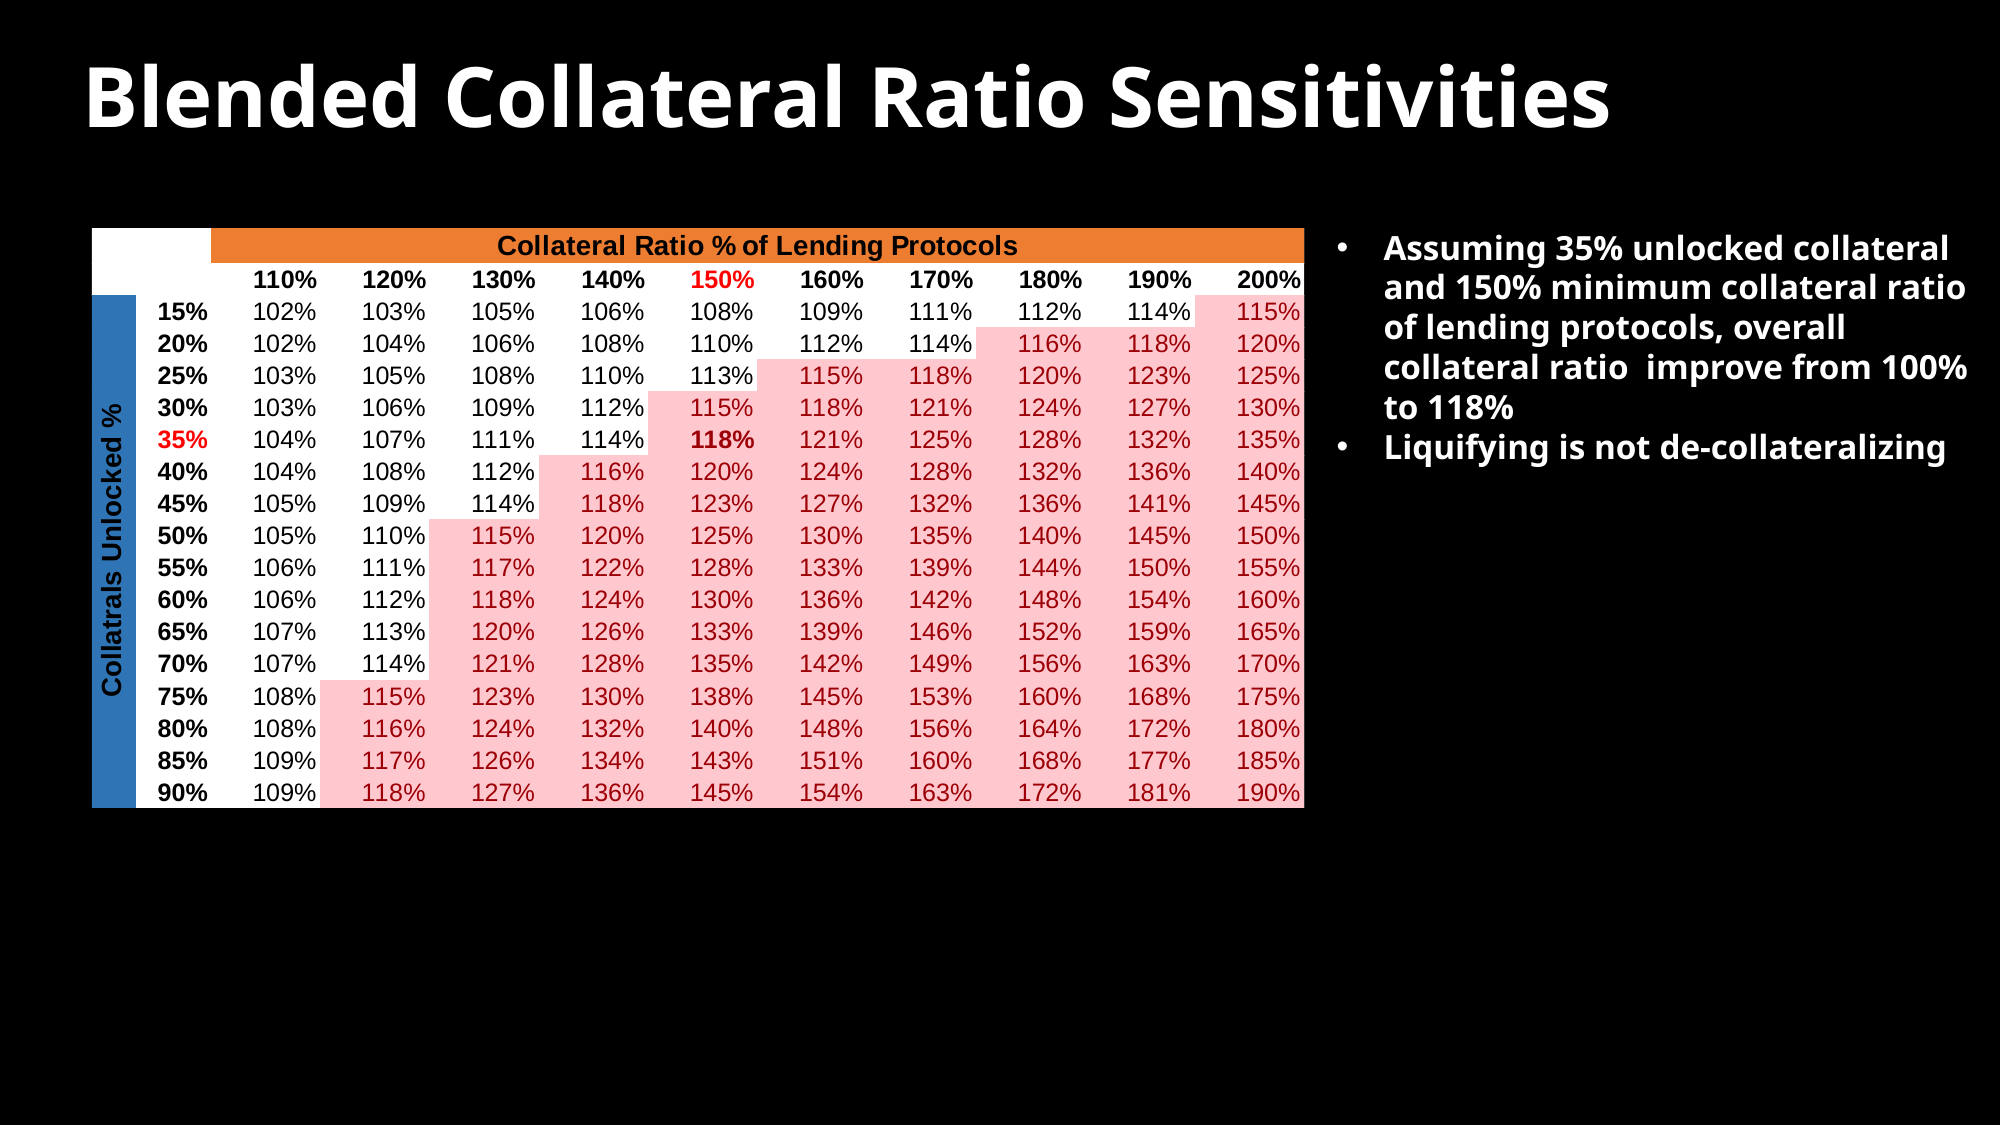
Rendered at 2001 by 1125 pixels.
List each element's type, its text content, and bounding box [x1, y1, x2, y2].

text_box Blended Collateral Ratio Sensitivities [15, 36, 1702, 802]
text_box Assuming 35% unlocked collateral and 150% minimum collateral ratio of lending protocols, overall collateral ratio improve from 100% to 118% Liquifying is not de-collateralizing [1321, 219, 1985, 874]
picture [90, 227, 1306, 810]
